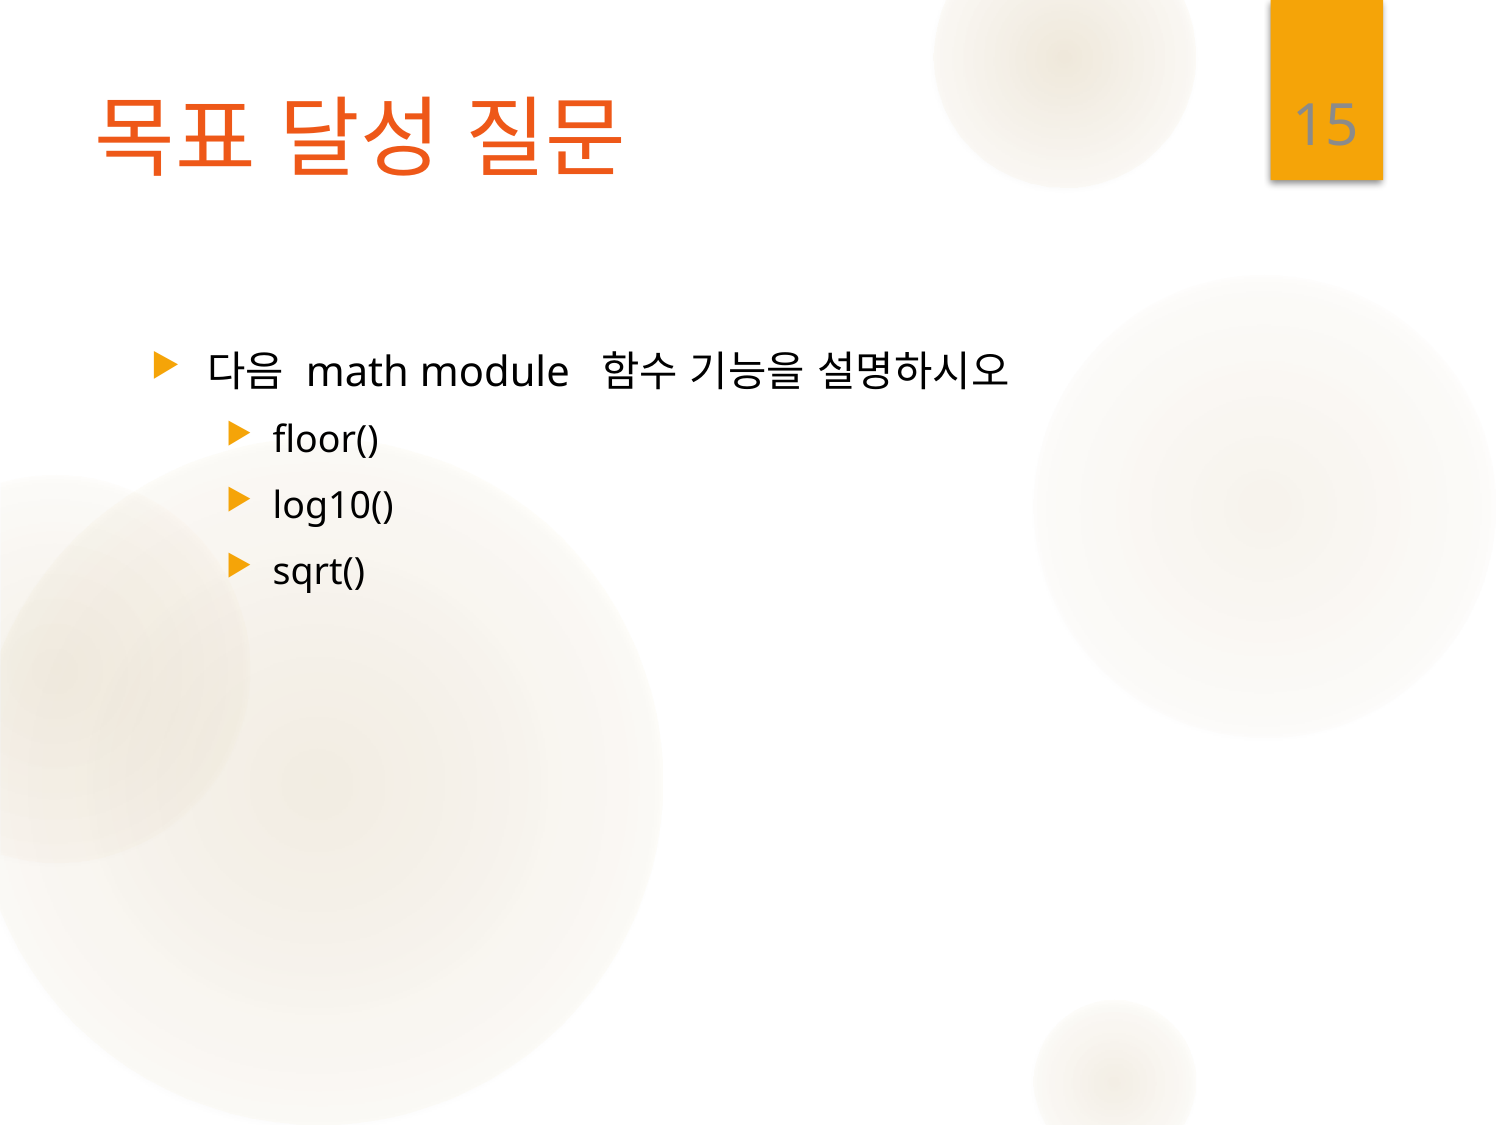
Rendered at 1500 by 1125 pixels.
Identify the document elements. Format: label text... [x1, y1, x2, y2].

title 목표 달성 질문 [79, 74, 1237, 304]
list 다음 math module 함수 기능을 설명하시오 floor() log10() sqrt() [135, 336, 1237, 1025]
slide_number 15 [1273, 48, 1378, 175]
